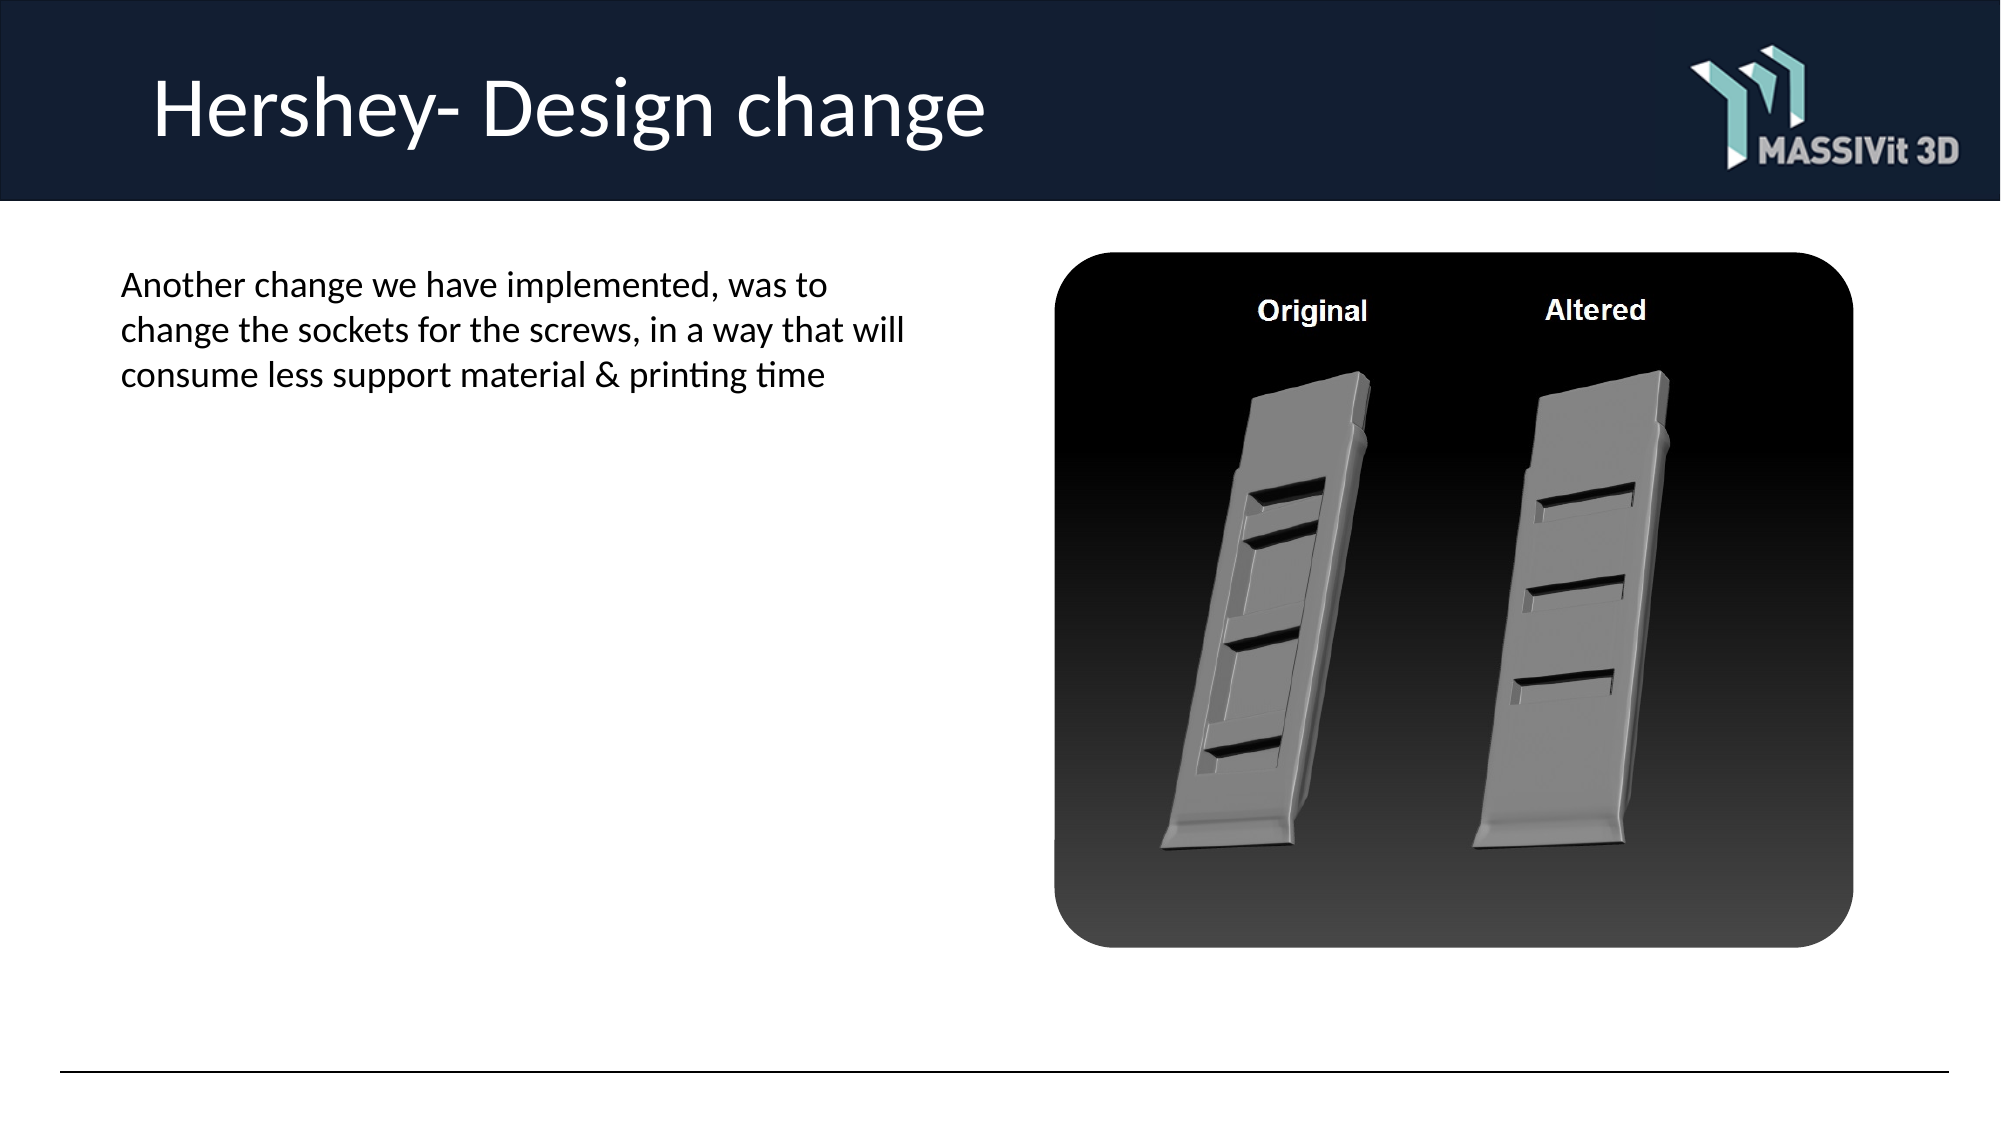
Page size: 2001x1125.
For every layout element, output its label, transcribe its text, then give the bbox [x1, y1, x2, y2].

picture [1655, 5, 2000, 194]
title Hershey- Design change [137, 53, 1605, 163]
text_box Another change we have implemented, was to change the sockets for the screws, in a way that will consume less support material & printing time [106, 252, 941, 403]
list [1054, 252, 1854, 948]
